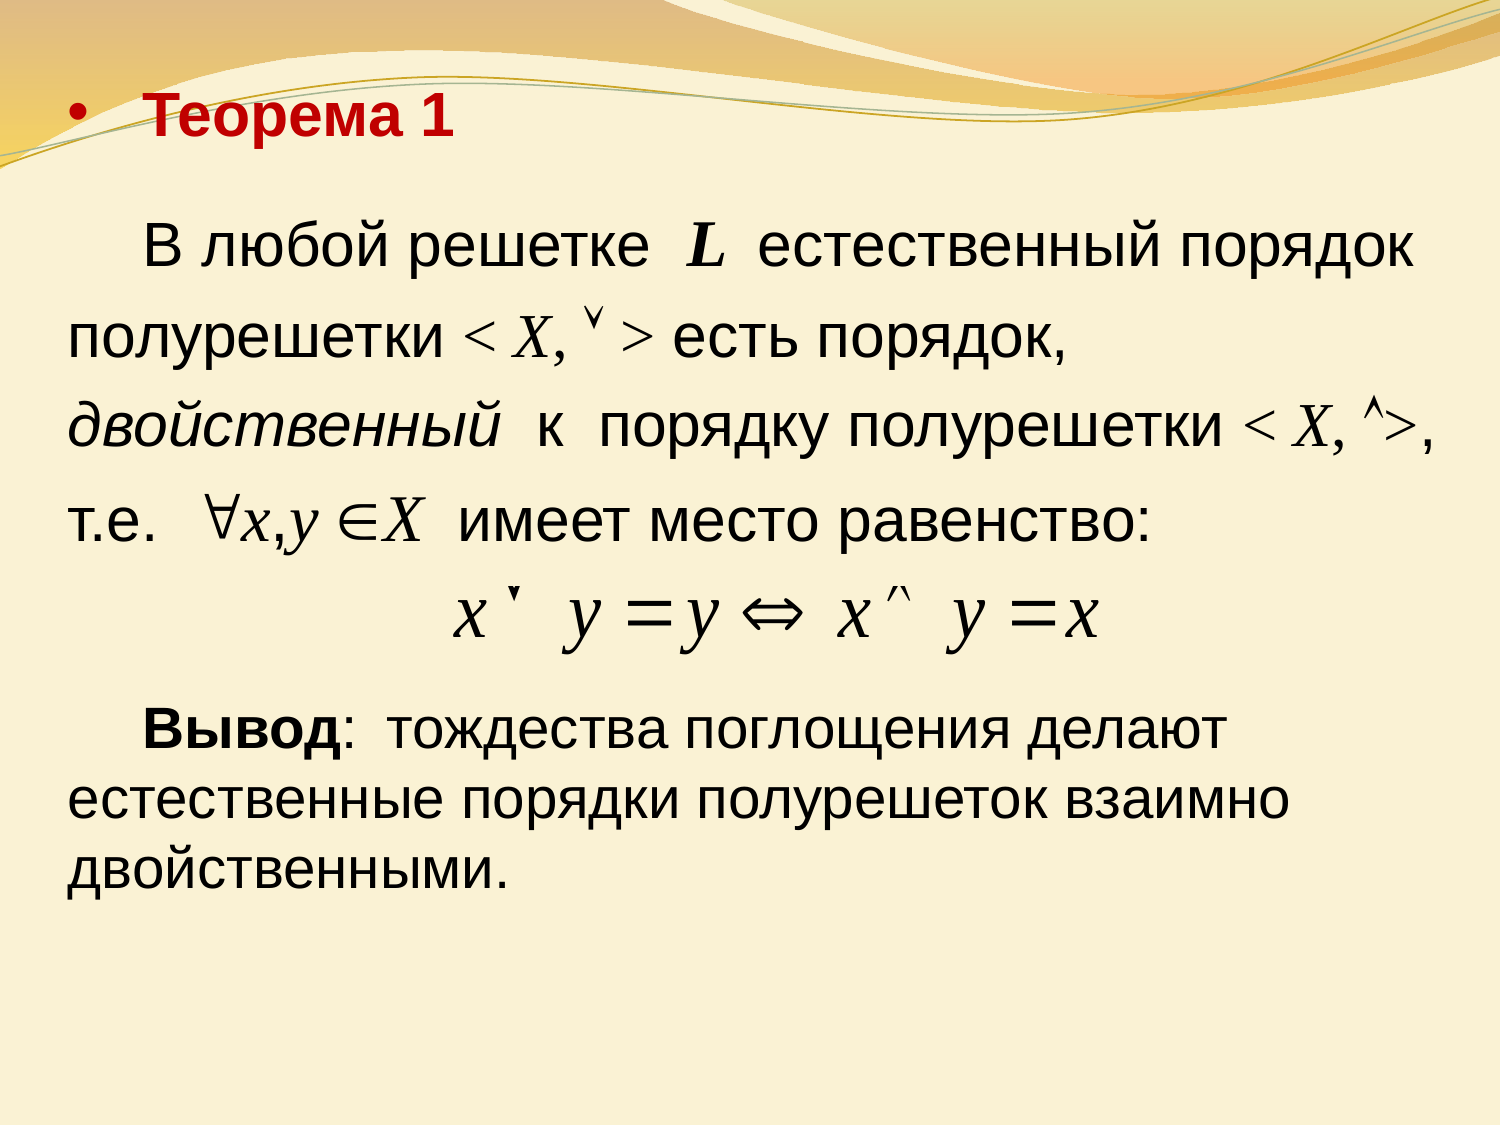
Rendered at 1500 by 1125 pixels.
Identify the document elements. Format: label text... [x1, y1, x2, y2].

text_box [442, 585, 1109, 788]
text_box Теорема 1 В любой решетке L естественный порядок полурешетки < Х,  > есть порядок, двойственный к порядку полурешетки < Х, >, т.е. х,у Х имеет место равенство: Вывод: тождества поглощения делают естественные порядки полурешеток взаимно двойственными. [53, 66, 1471, 908]
